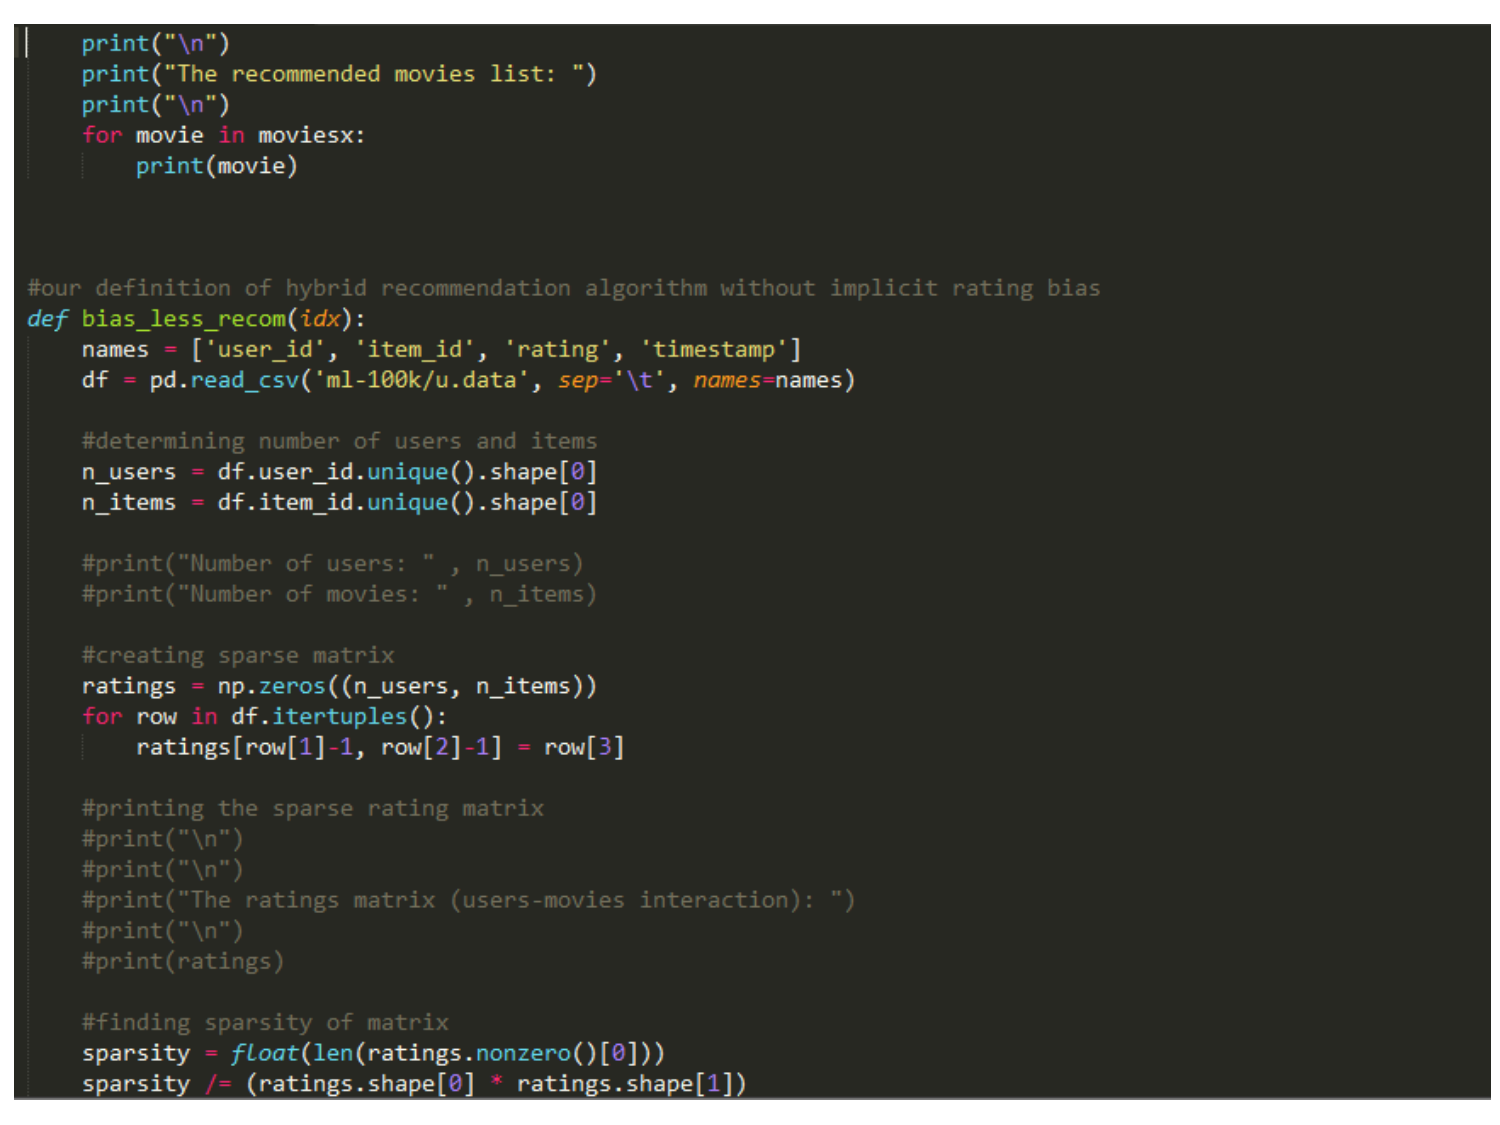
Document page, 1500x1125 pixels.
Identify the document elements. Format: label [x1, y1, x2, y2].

list [14, 24, 1491, 1101]
